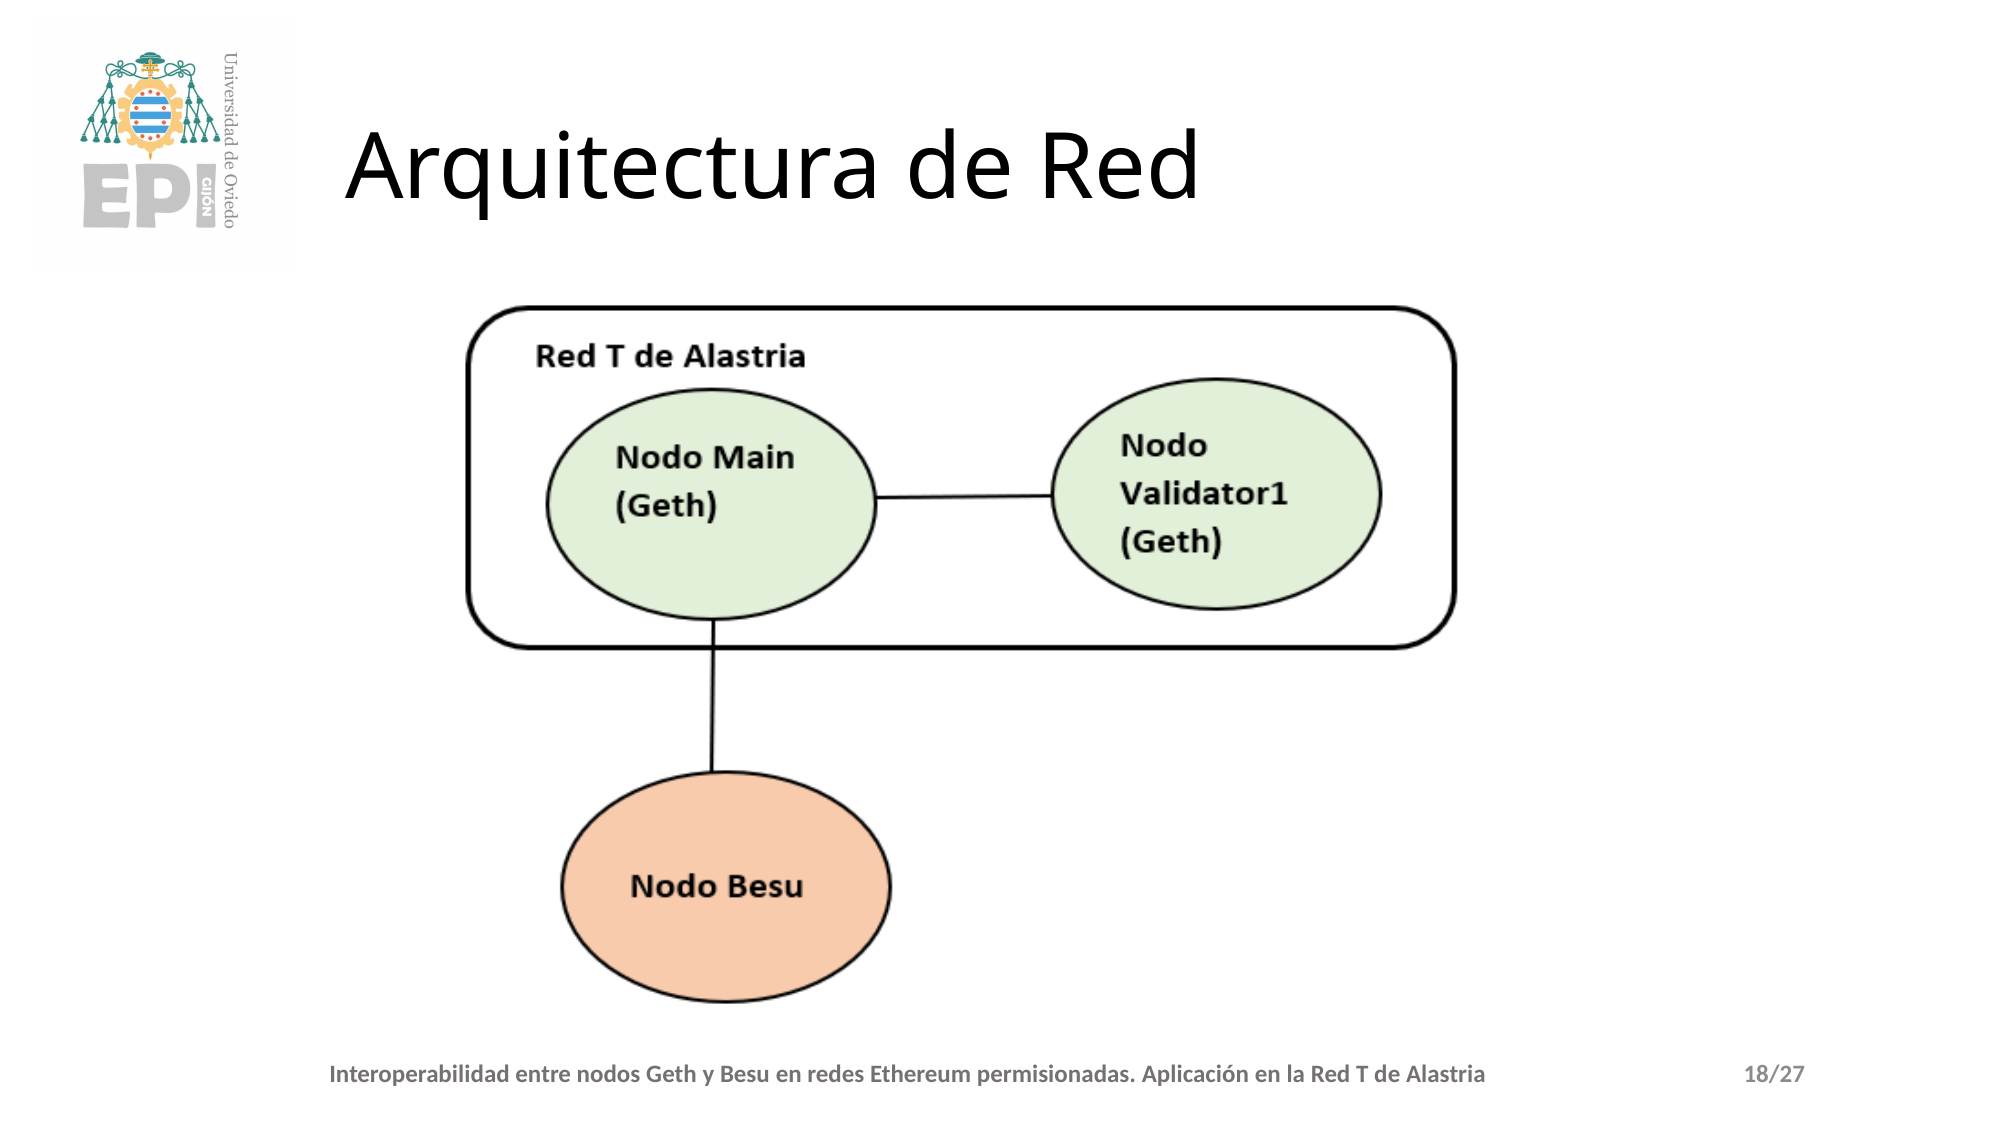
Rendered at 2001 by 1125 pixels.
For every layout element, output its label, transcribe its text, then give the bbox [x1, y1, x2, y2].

picture [412, 280, 1587, 1016]
title Arquitectura de Red [330, 59, 1863, 278]
slide_number 18/27 [1686, 1042, 1863, 1103]
picture [32, 17, 298, 268]
footer Interoperabilidad entre nodos Geth y Besu en redes Ethereum permisionadas. Aplicación en la Red T de Alastria [143, 1042, 1674, 1103]
